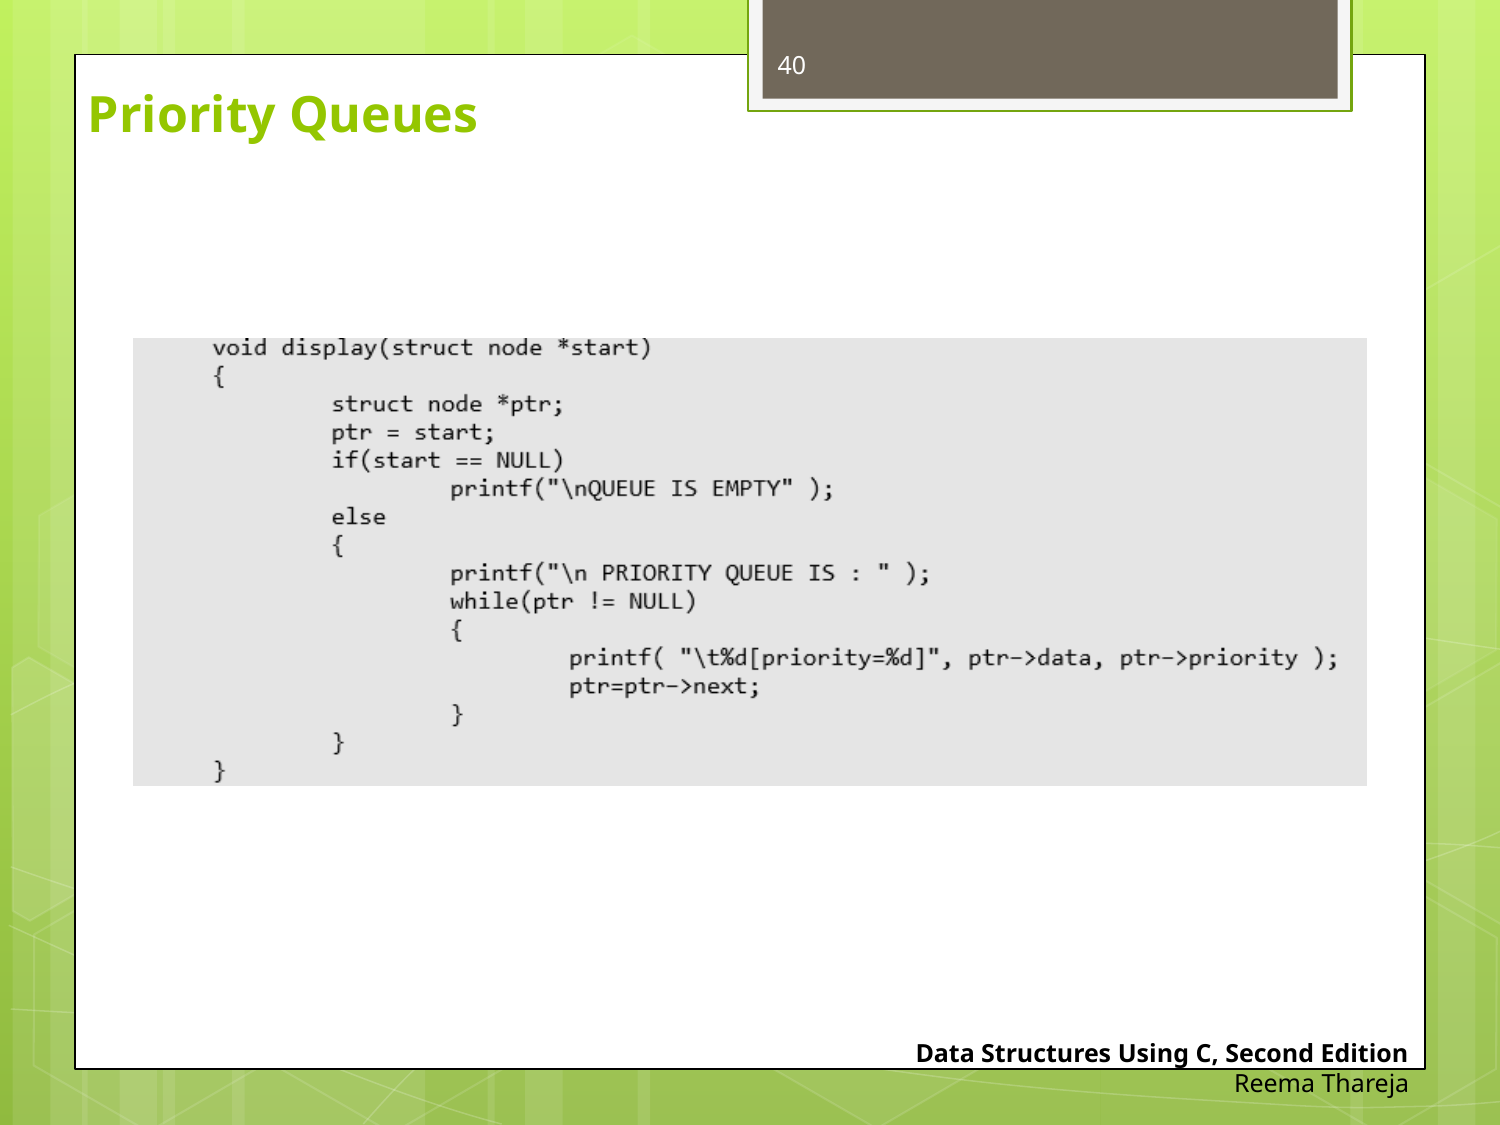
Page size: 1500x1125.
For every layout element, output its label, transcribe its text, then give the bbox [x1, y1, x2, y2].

footer Data Structures Using C, Second Edition Reema Thareja [849, 1037, 1425, 1098]
slide_number 40 [762, 36, 982, 97]
picture [133, 338, 1367, 787]
title Priority Queues [72, 37, 1225, 150]
